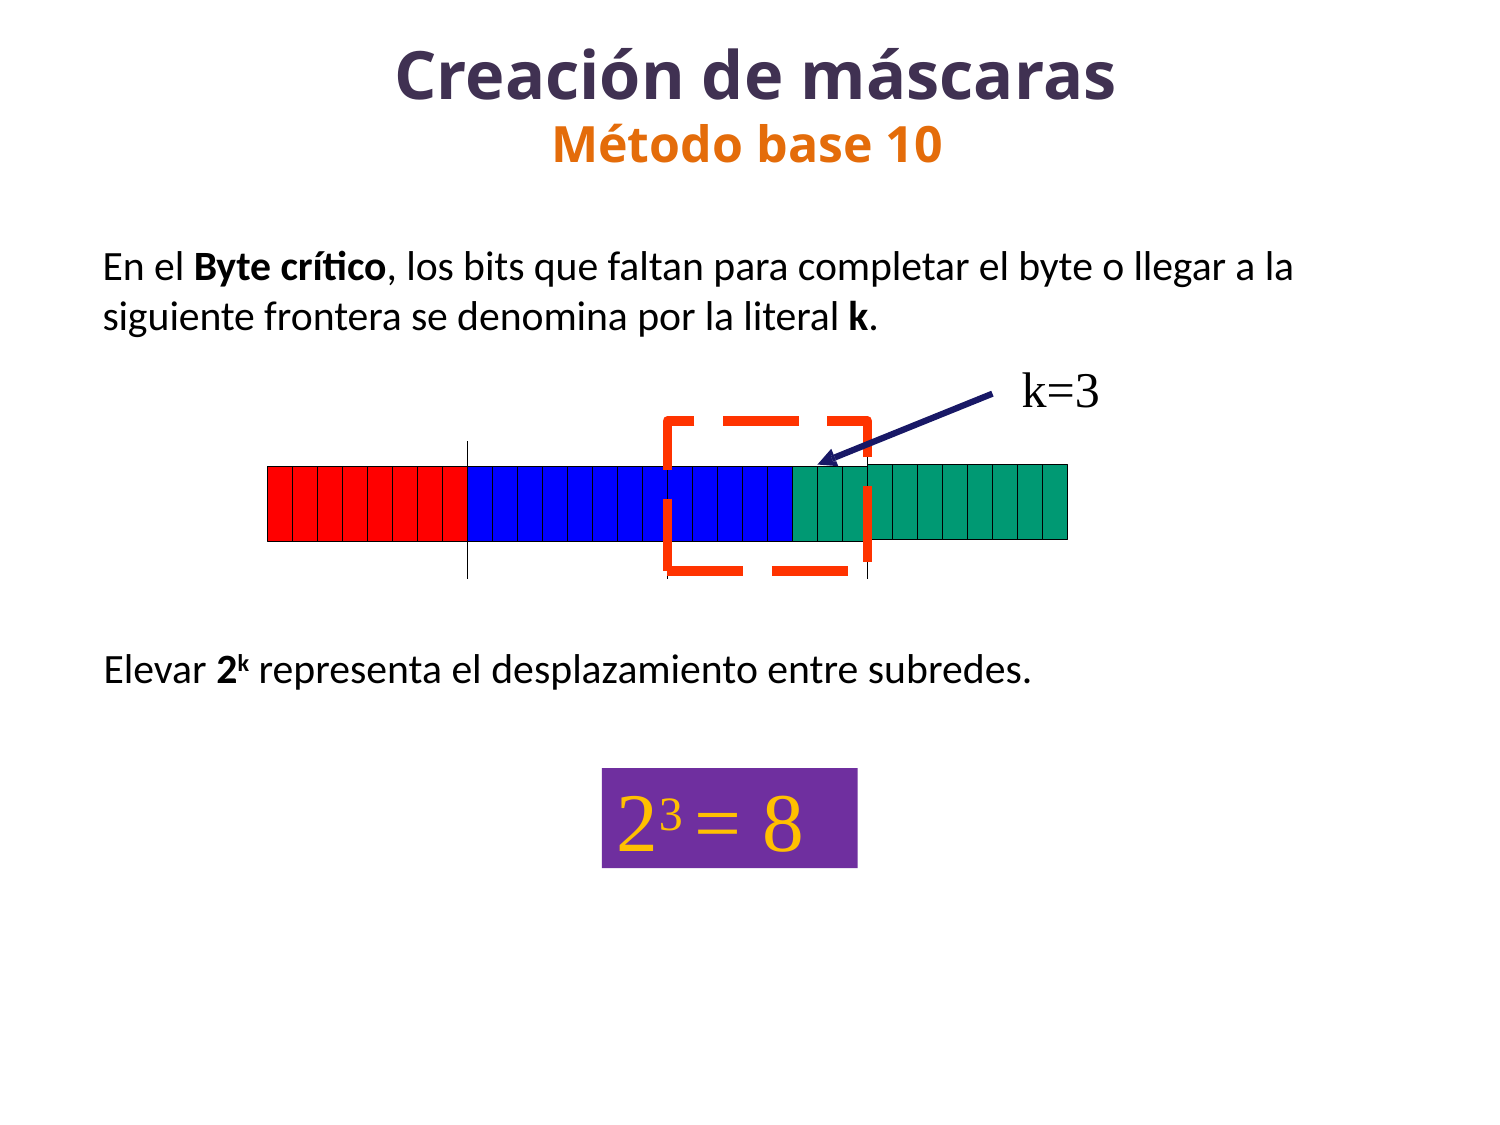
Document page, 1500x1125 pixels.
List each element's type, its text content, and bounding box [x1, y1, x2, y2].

text_box [968, 464, 992, 540]
text_box [343, 466, 367, 542]
text_box [267, 466, 292, 542]
text_box [918, 464, 942, 540]
text_box [868, 464, 892, 540]
text_box [468, 466, 492, 542]
text_box [1043, 464, 1068, 540]
text_box Creación de máscaras Método base 10 [11, 8, 1483, 197]
text_box En el Byte crítico, los bits que faltan para completar el byte o llegar a la siguiente frontera se denomina por la literal k. [100, 239, 1351, 340]
text_box k=3 [1019, 357, 1103, 417]
text_box [418, 466, 442, 542]
text_box [393, 466, 417, 542]
text_box 23 = 8 [601, 768, 858, 869]
text_box [993, 464, 1017, 540]
text_box [568, 466, 592, 542]
text_box [1018, 464, 1042, 540]
text_box [643, 466, 667, 542]
text_box [943, 464, 967, 540]
text_box [293, 466, 317, 542]
text_box [493, 466, 517, 542]
text_box [667, 421, 868, 571]
text_box Elevar 2k representa el desplazamiento entre subredes. [101, 642, 1351, 693]
text_box [543, 466, 567, 542]
text_box [817, 390, 994, 467]
text_box [893, 464, 917, 540]
text_box [618, 466, 642, 542]
text_box [593, 466, 617, 542]
text_box [318, 466, 342, 542]
text_box [368, 466, 392, 542]
text_box [518, 466, 542, 542]
text_box [443, 466, 467, 542]
